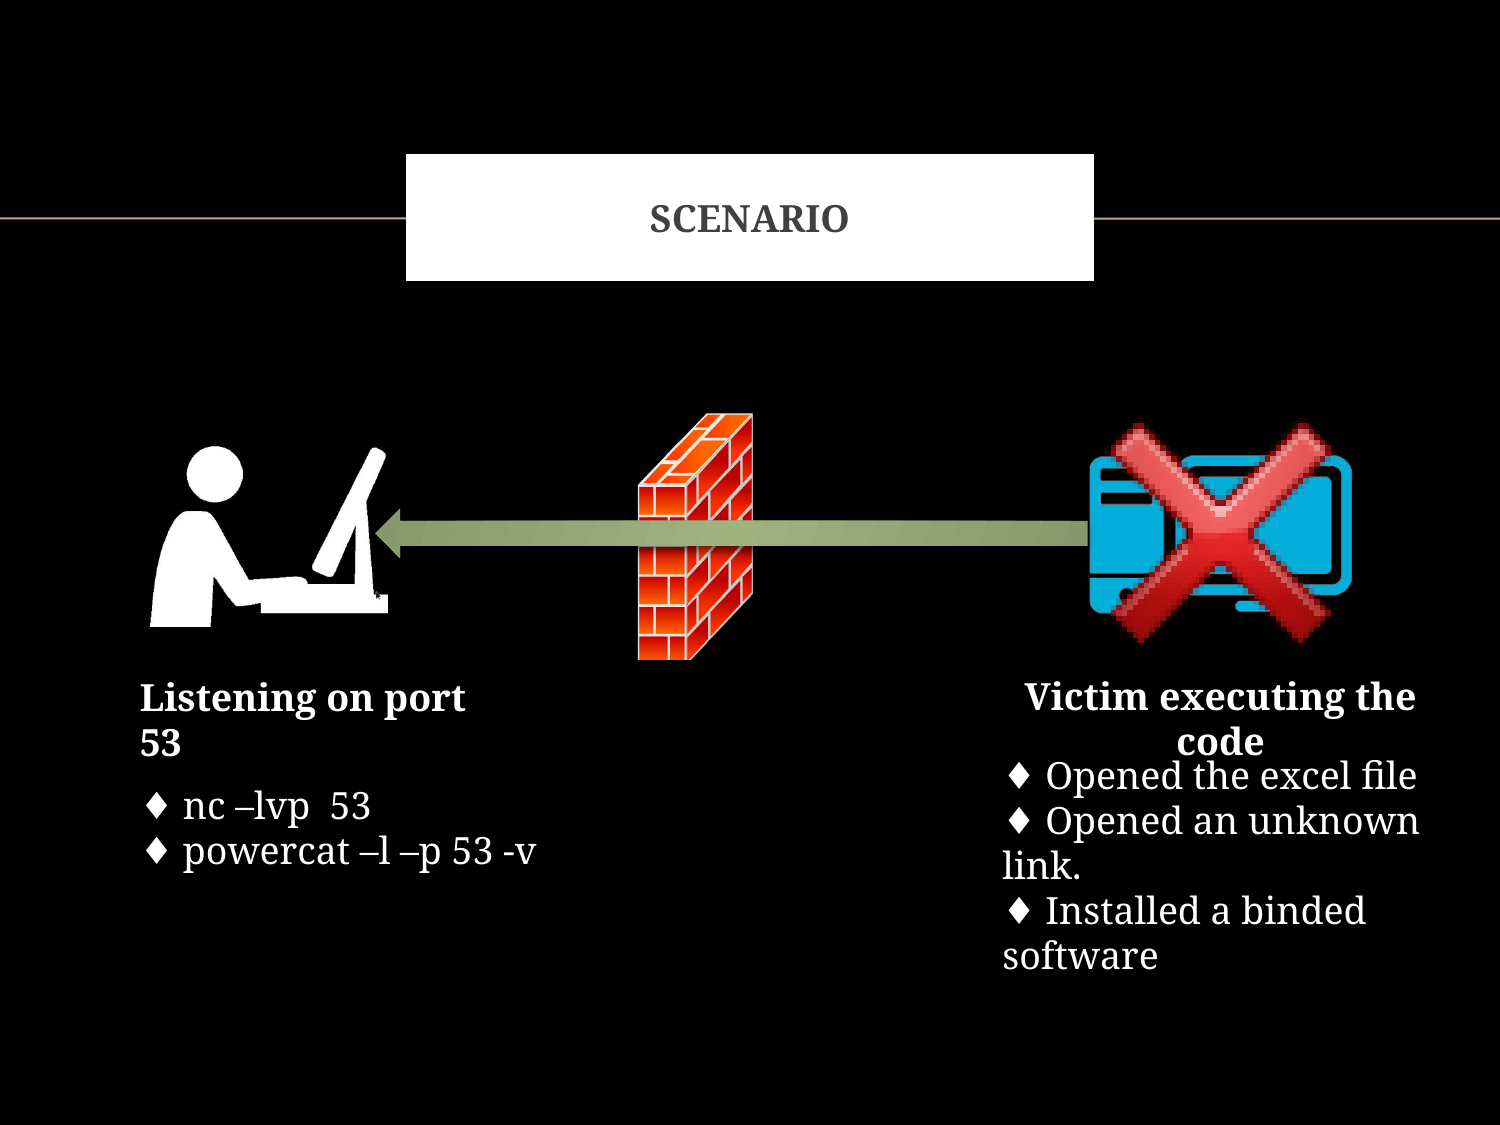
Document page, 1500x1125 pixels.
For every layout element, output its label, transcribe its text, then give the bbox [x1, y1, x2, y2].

text_box [767, 520, 1080, 546]
text_box ♦ nc –lvp 53 ♦ powercat –l –p 53 -v [125, 774, 693, 880]
text_box ♦ Opened the excel file ♦ Opened an unknown link. ♦ Installed a binded software [987, 744, 1455, 985]
picture [1087, 396, 1355, 667]
text_box Victim executing the code [987, 666, 1455, 744]
text_box [393, 508, 618, 559]
title Scenario [406, 154, 1094, 281]
picture [149, 439, 388, 628]
picture [624, 406, 761, 660]
text_box Listening on port 53 [124, 666, 488, 772]
